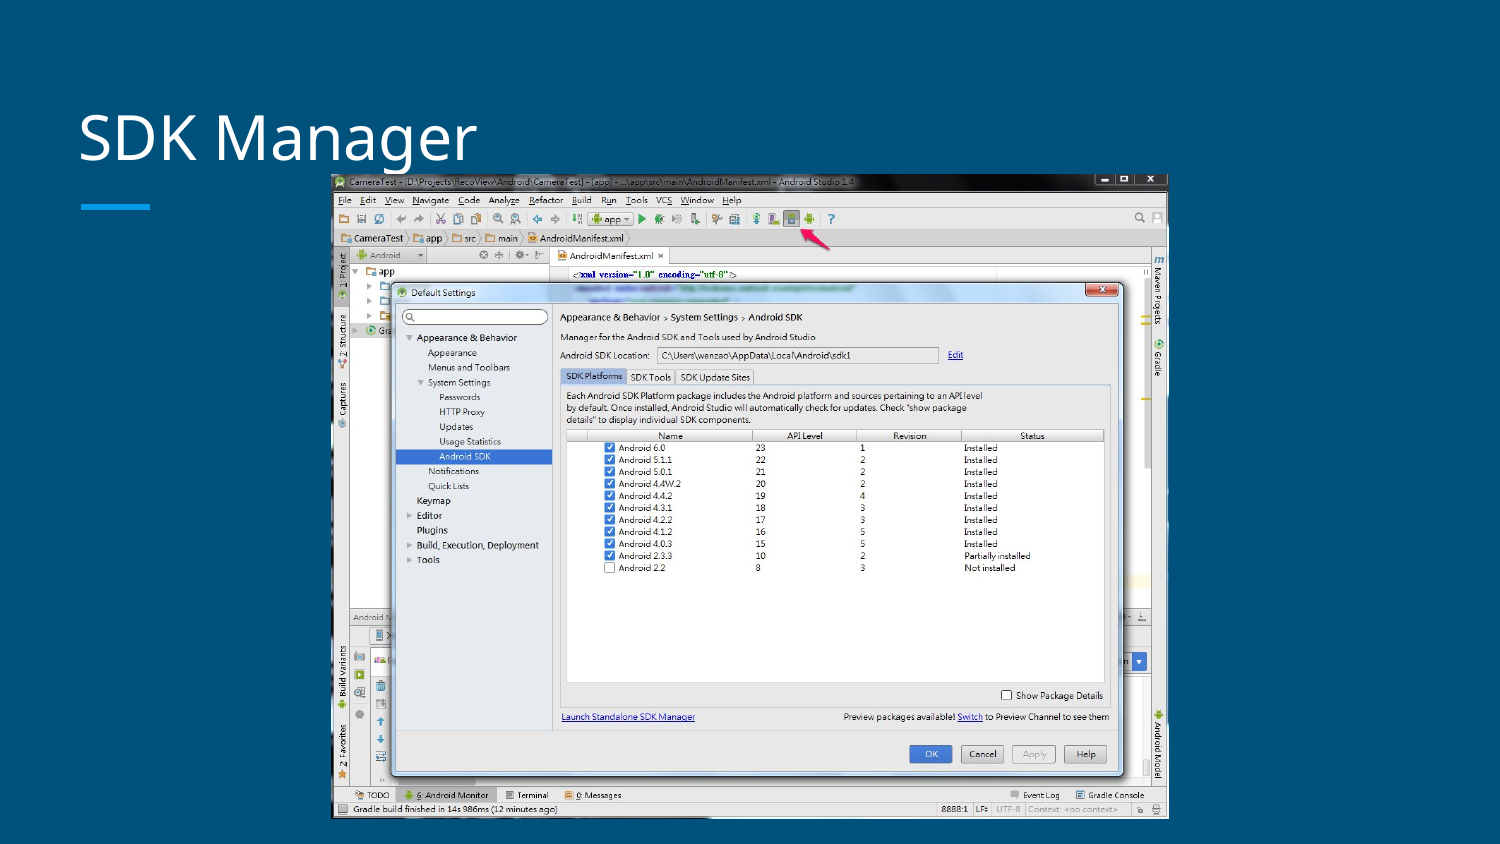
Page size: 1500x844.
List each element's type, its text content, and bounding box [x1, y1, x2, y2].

picture [332, 174, 1168, 818]
title SDK Manager [63, 75, 1437, 188]
